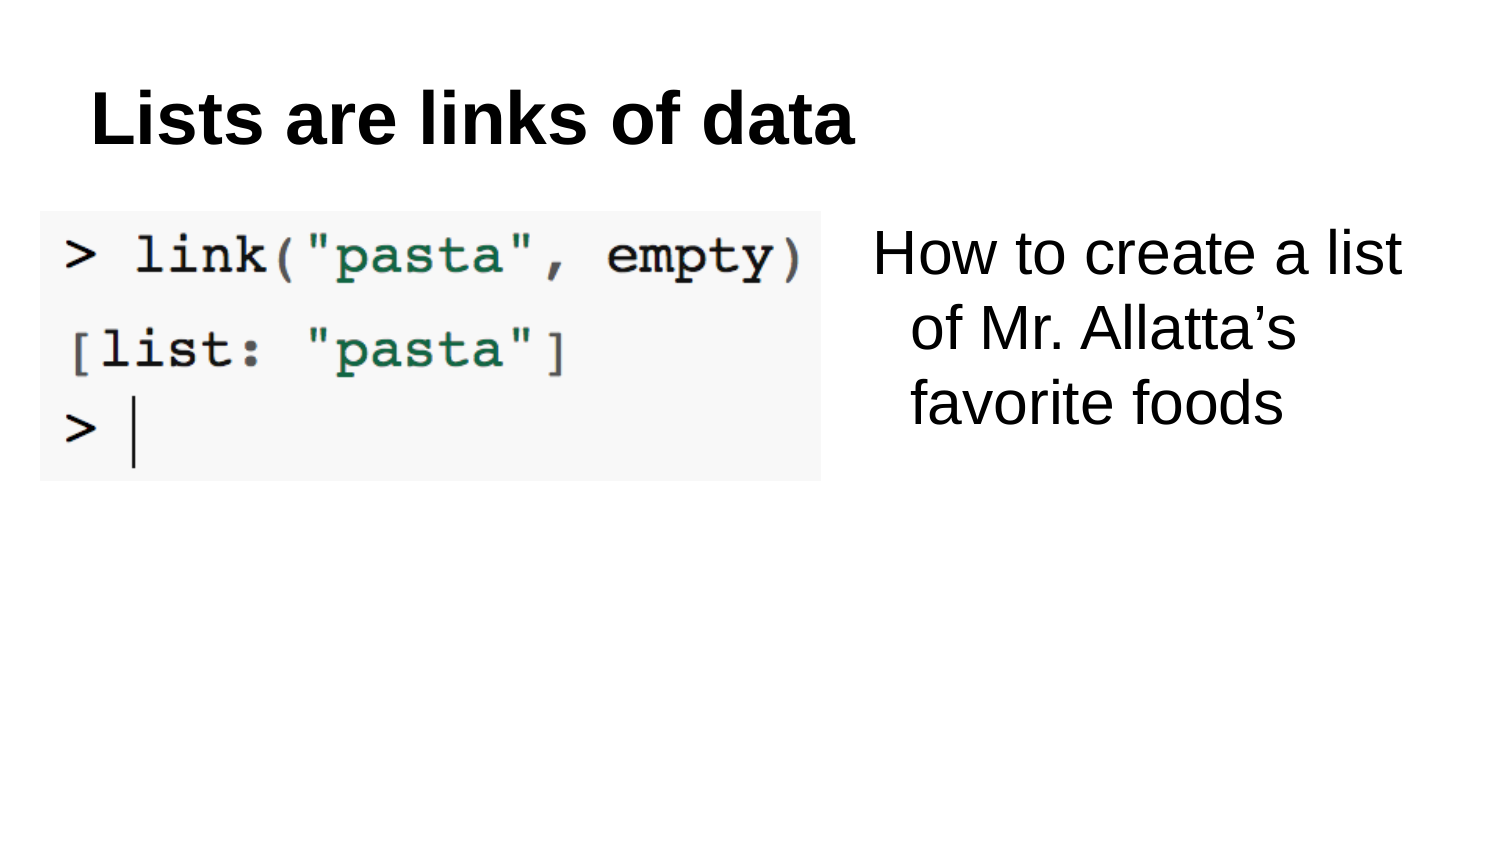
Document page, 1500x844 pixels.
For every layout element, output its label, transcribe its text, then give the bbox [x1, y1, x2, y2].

list How to create a list of Mr. Allatta’s favorite foods [820, 196, 1487, 824]
picture [40, 211, 821, 481]
title Lists are links of data [75, 33, 1425, 175]
